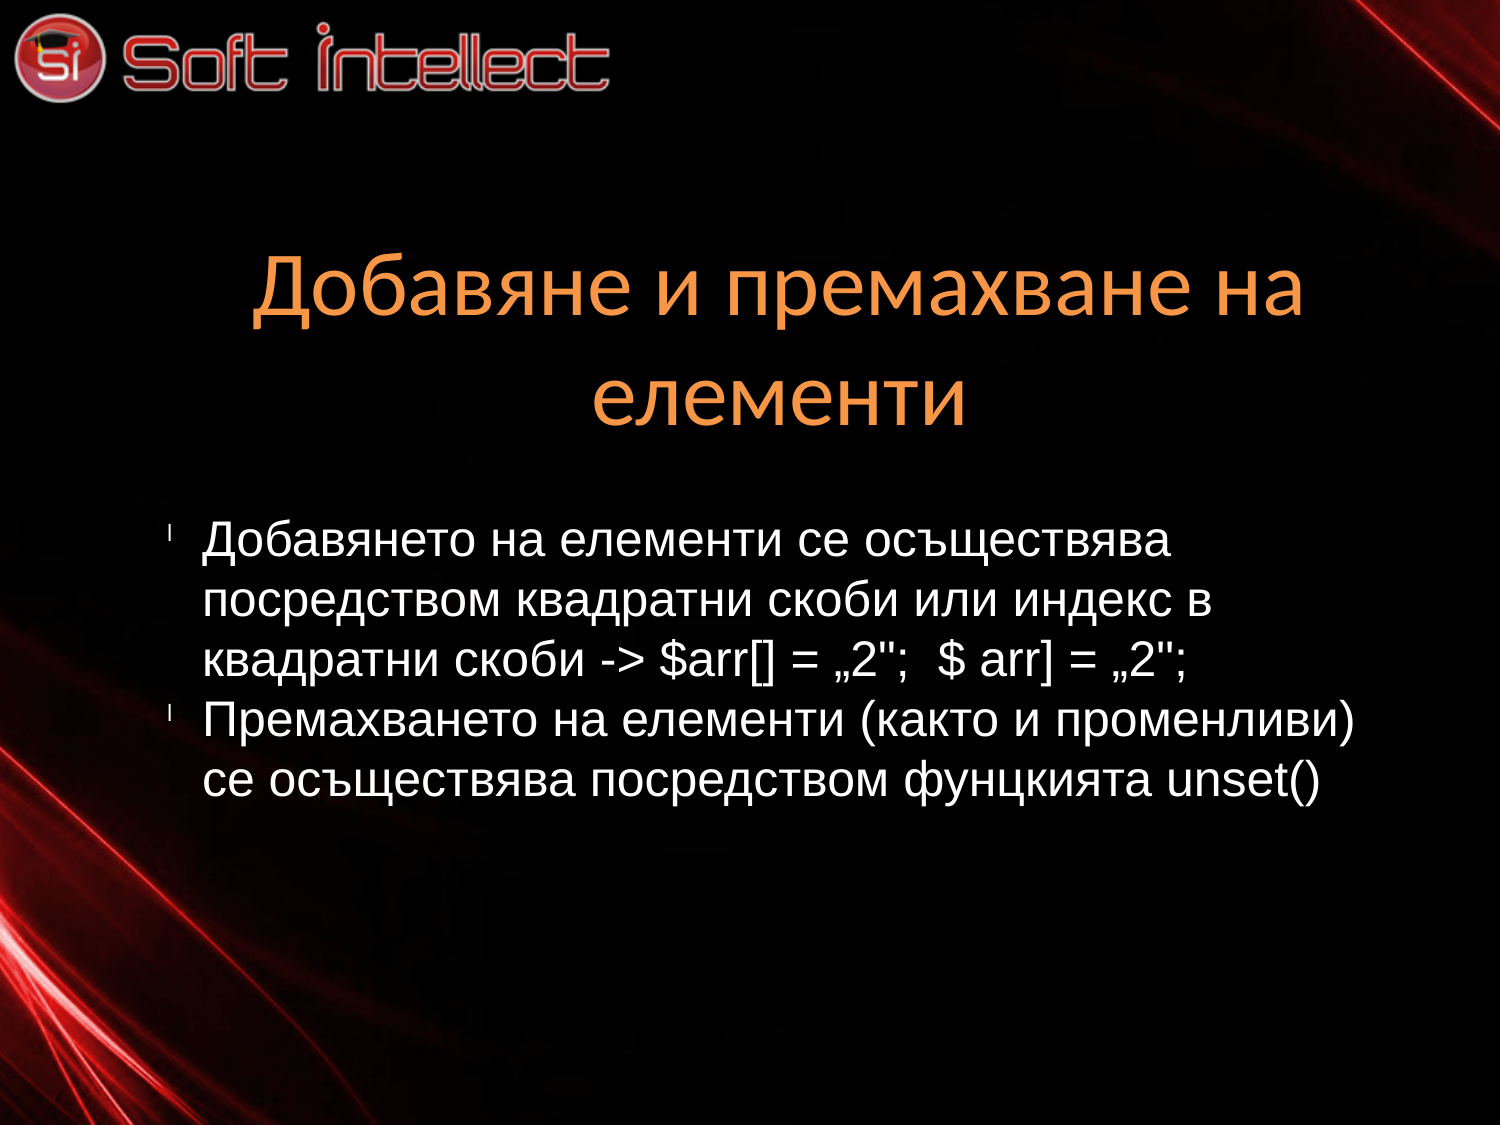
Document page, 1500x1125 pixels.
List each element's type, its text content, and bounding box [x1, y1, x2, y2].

text_box Добавяне и премахване на елементи [105, 239, 1455, 427]
text_box [88, 435, 1338, 1125]
picture [0, 0, 1500, 1125]
text_box Добавянето на елементи се осъществява посредством квадратни скоби или индекс в квадратни скоби -> $arr[] = „2"; $ arr] = „2"; Премахването на елементи (както и променливи) се осъществява посредством фунцкията unset() [151, 498, 1402, 1125]
